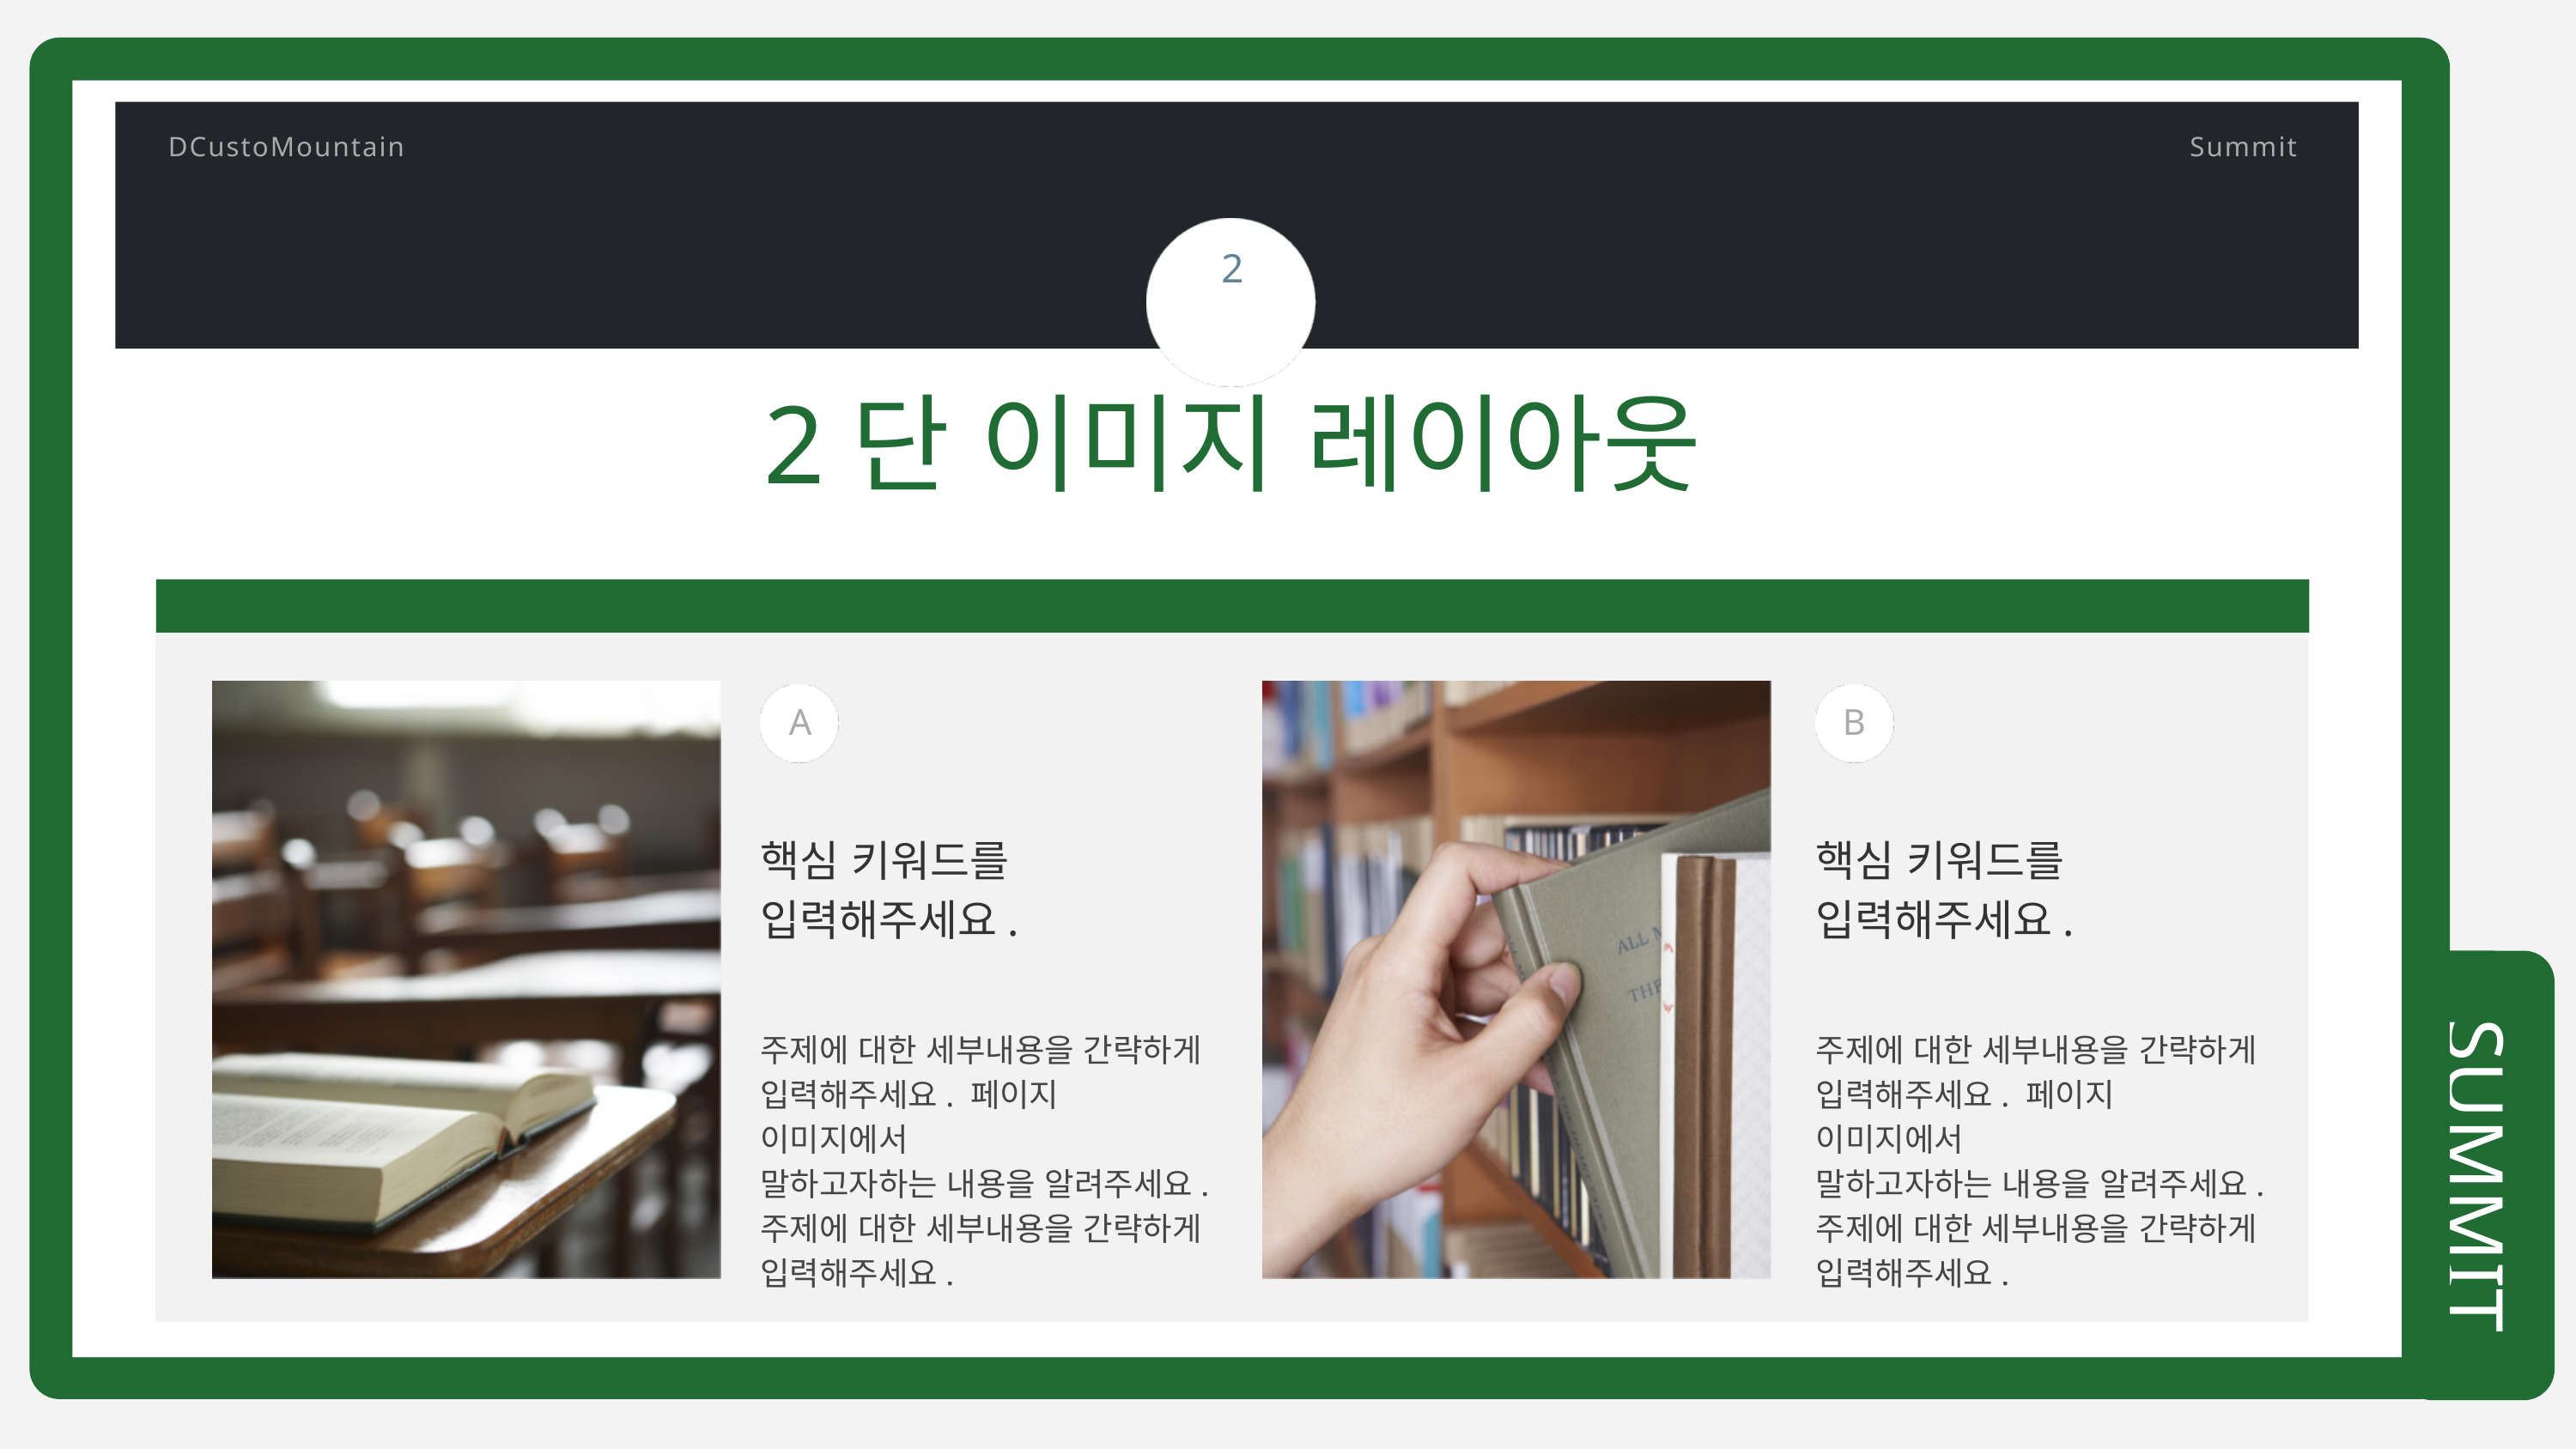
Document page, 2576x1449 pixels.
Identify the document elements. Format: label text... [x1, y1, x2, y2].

picture [1146, 217, 1317, 389]
text_box 2단 이미지 레이아웃 [458, 370, 2008, 521]
picture [1262, 681, 1771, 1279]
picture [212, 681, 721, 1279]
picture [760, 684, 840, 764]
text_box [155, 579, 2310, 1322]
picture [1815, 684, 1895, 764]
